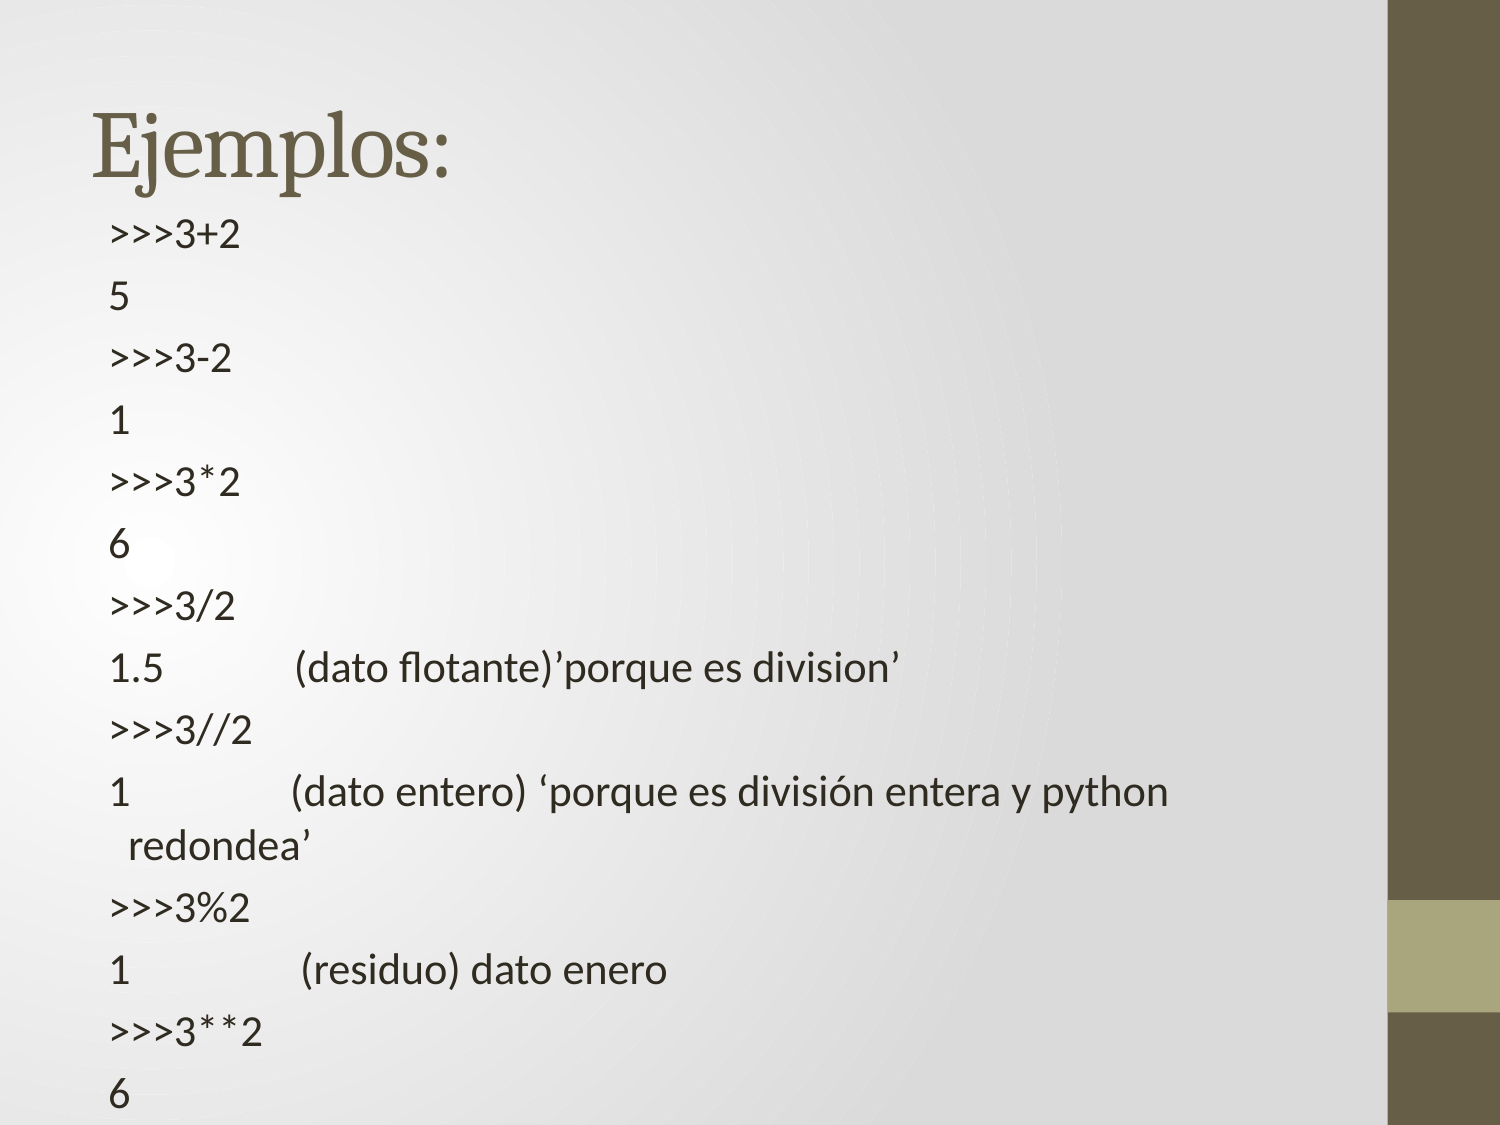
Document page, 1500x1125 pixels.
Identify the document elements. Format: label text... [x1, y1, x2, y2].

list >>>3+2 5 >>>3-2 1 >>>3*2 6 >>>3/2 1.5 (dato flotante)’porque es division’ >>>3//2 1 (dato entero) ‘porque es división entera y python redondea’ >>>3%2 1 (residuo) dato enero >>>3**2 6 [75, 196, 1325, 1125]
title Ejemplos: [75, 45, 1325, 196]
